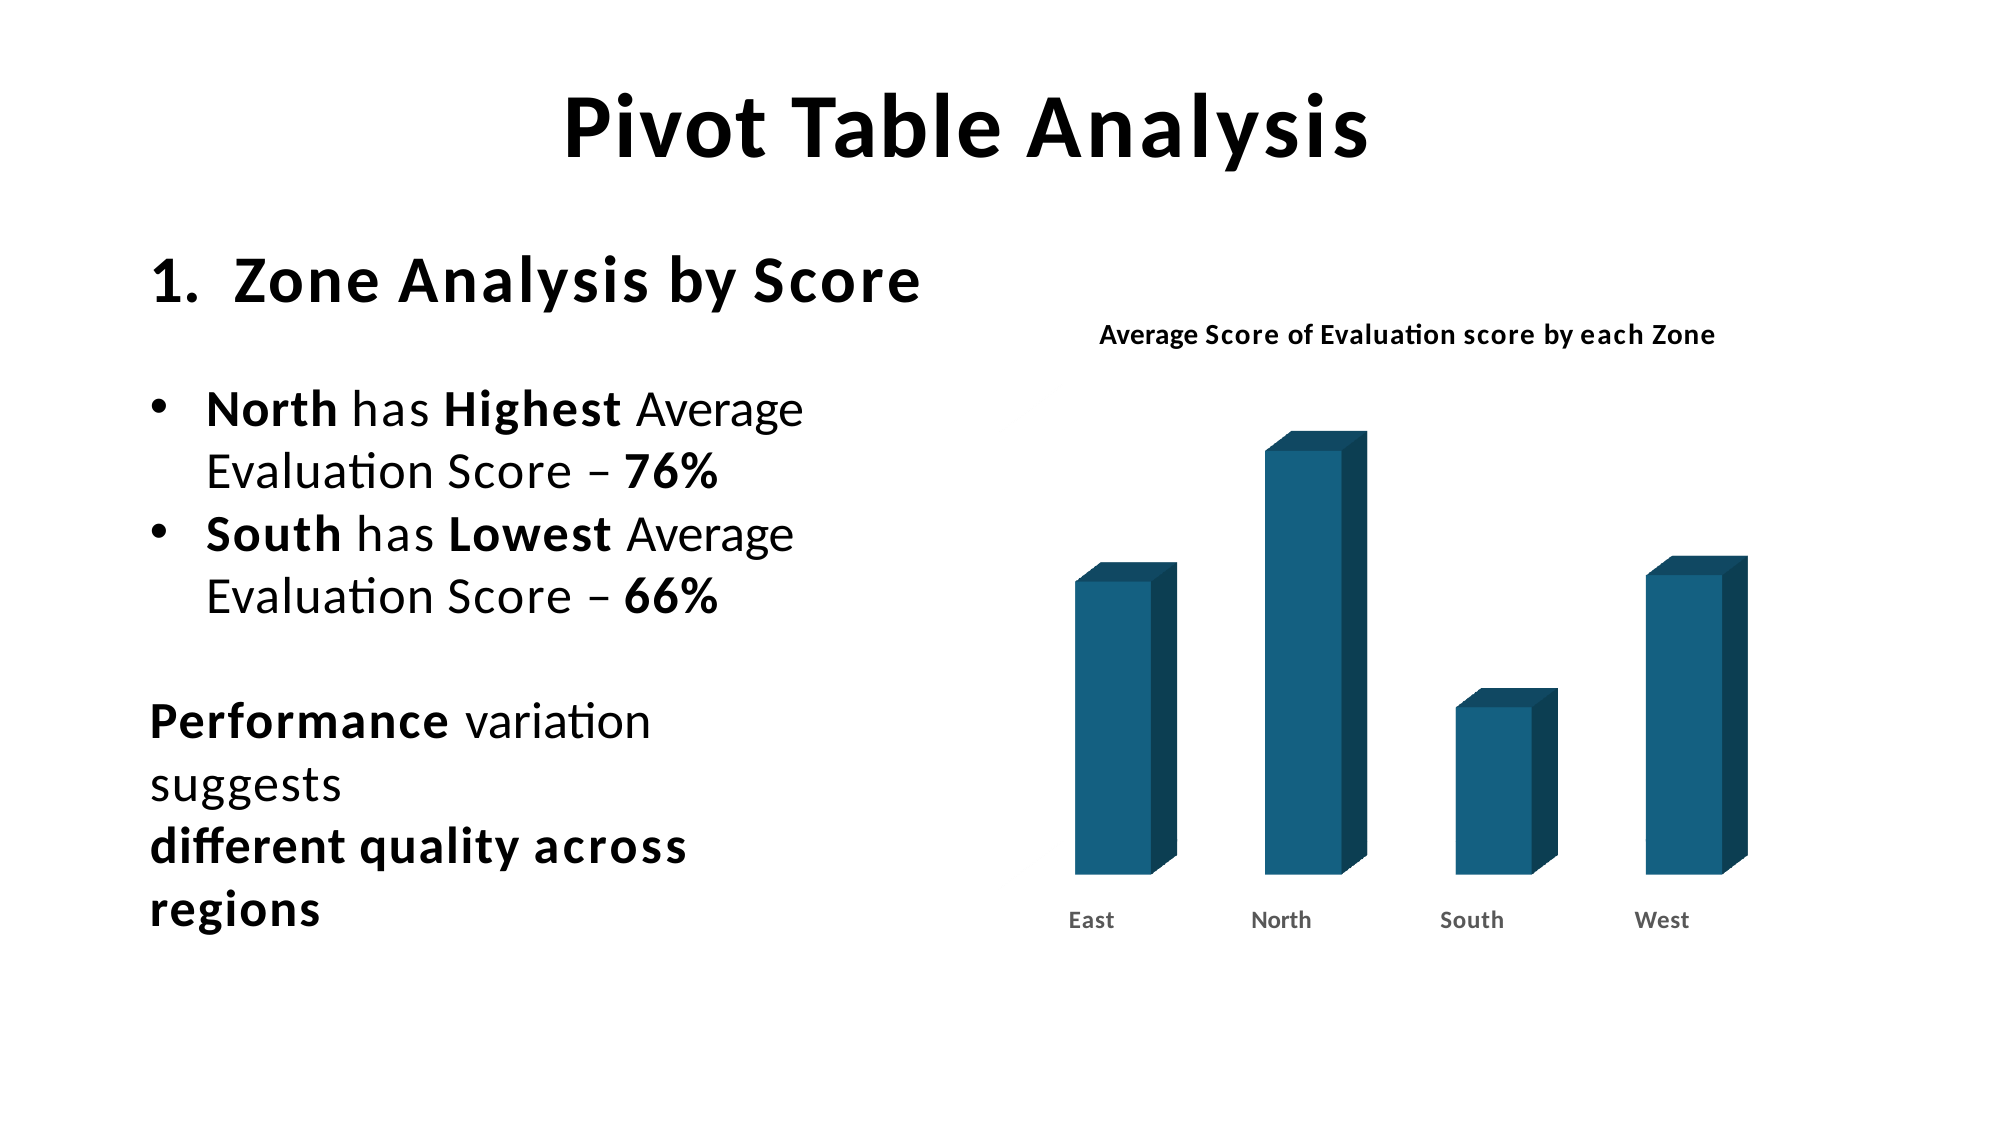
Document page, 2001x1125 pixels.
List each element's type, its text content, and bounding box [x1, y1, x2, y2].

text_box South [1438, 901, 1510, 934]
picture [998, 383, 1825, 890]
text_box North [1249, 901, 1319, 934]
text_box Zone Analysis by Score Average Score of Evaluation score by each Zone North has Highest Average Evaluation Score – 76% South has Lowest Average Evaluation Score – 66% Performance variation suggests different quality across regions [147, 233, 1729, 937]
text_box West [1632, 901, 1696, 934]
text_box East [1066, 901, 1122, 934]
title Pivot Table Analysis [391, 63, 1512, 233]
